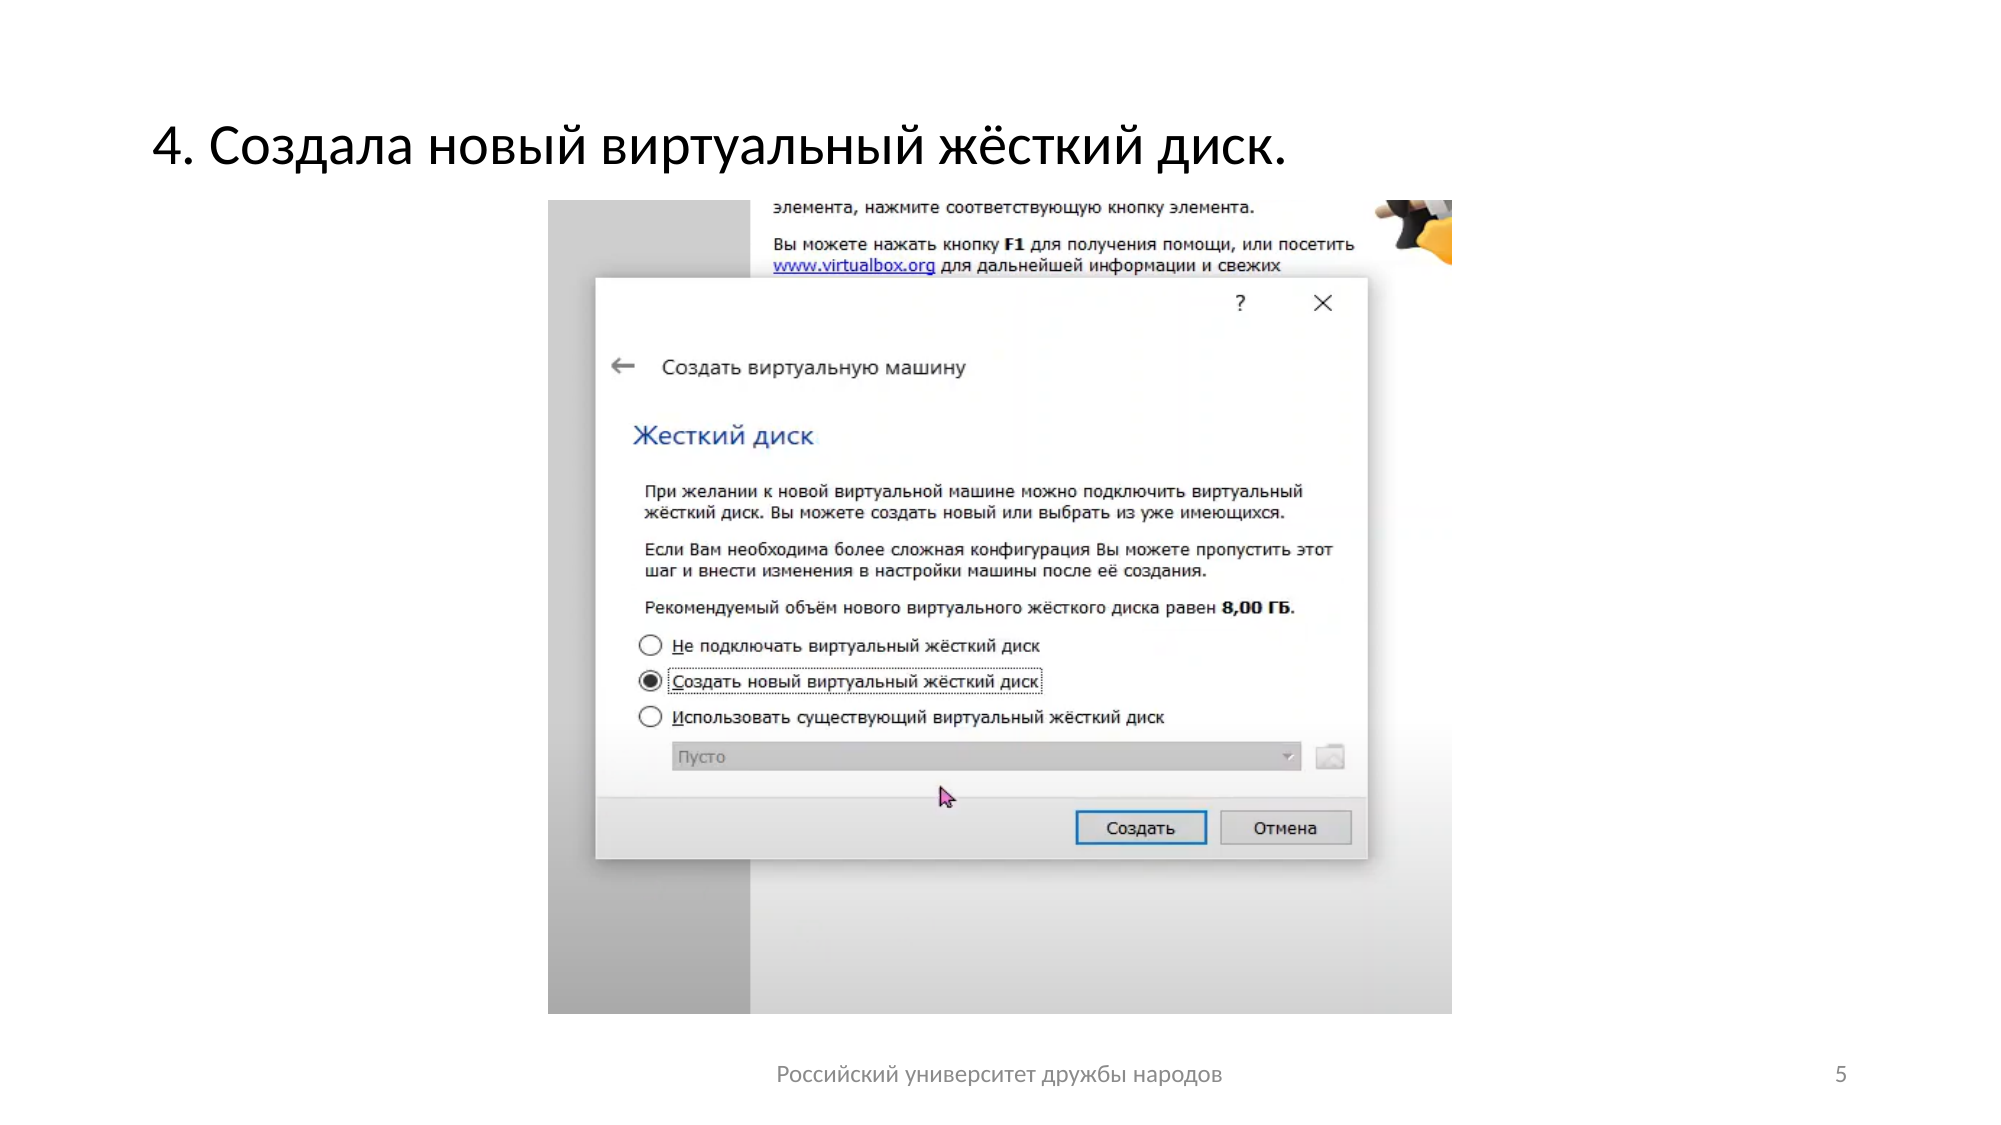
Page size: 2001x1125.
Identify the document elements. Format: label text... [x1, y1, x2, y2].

picture [548, 200, 1452, 1014]
slide_number 5 [1412, 1042, 1863, 1103]
list 4. Создала новый виртуальный жёсткий диск. [137, 106, 1863, 1014]
footer Российский университет дружбы народов [662, 1042, 1338, 1103]
